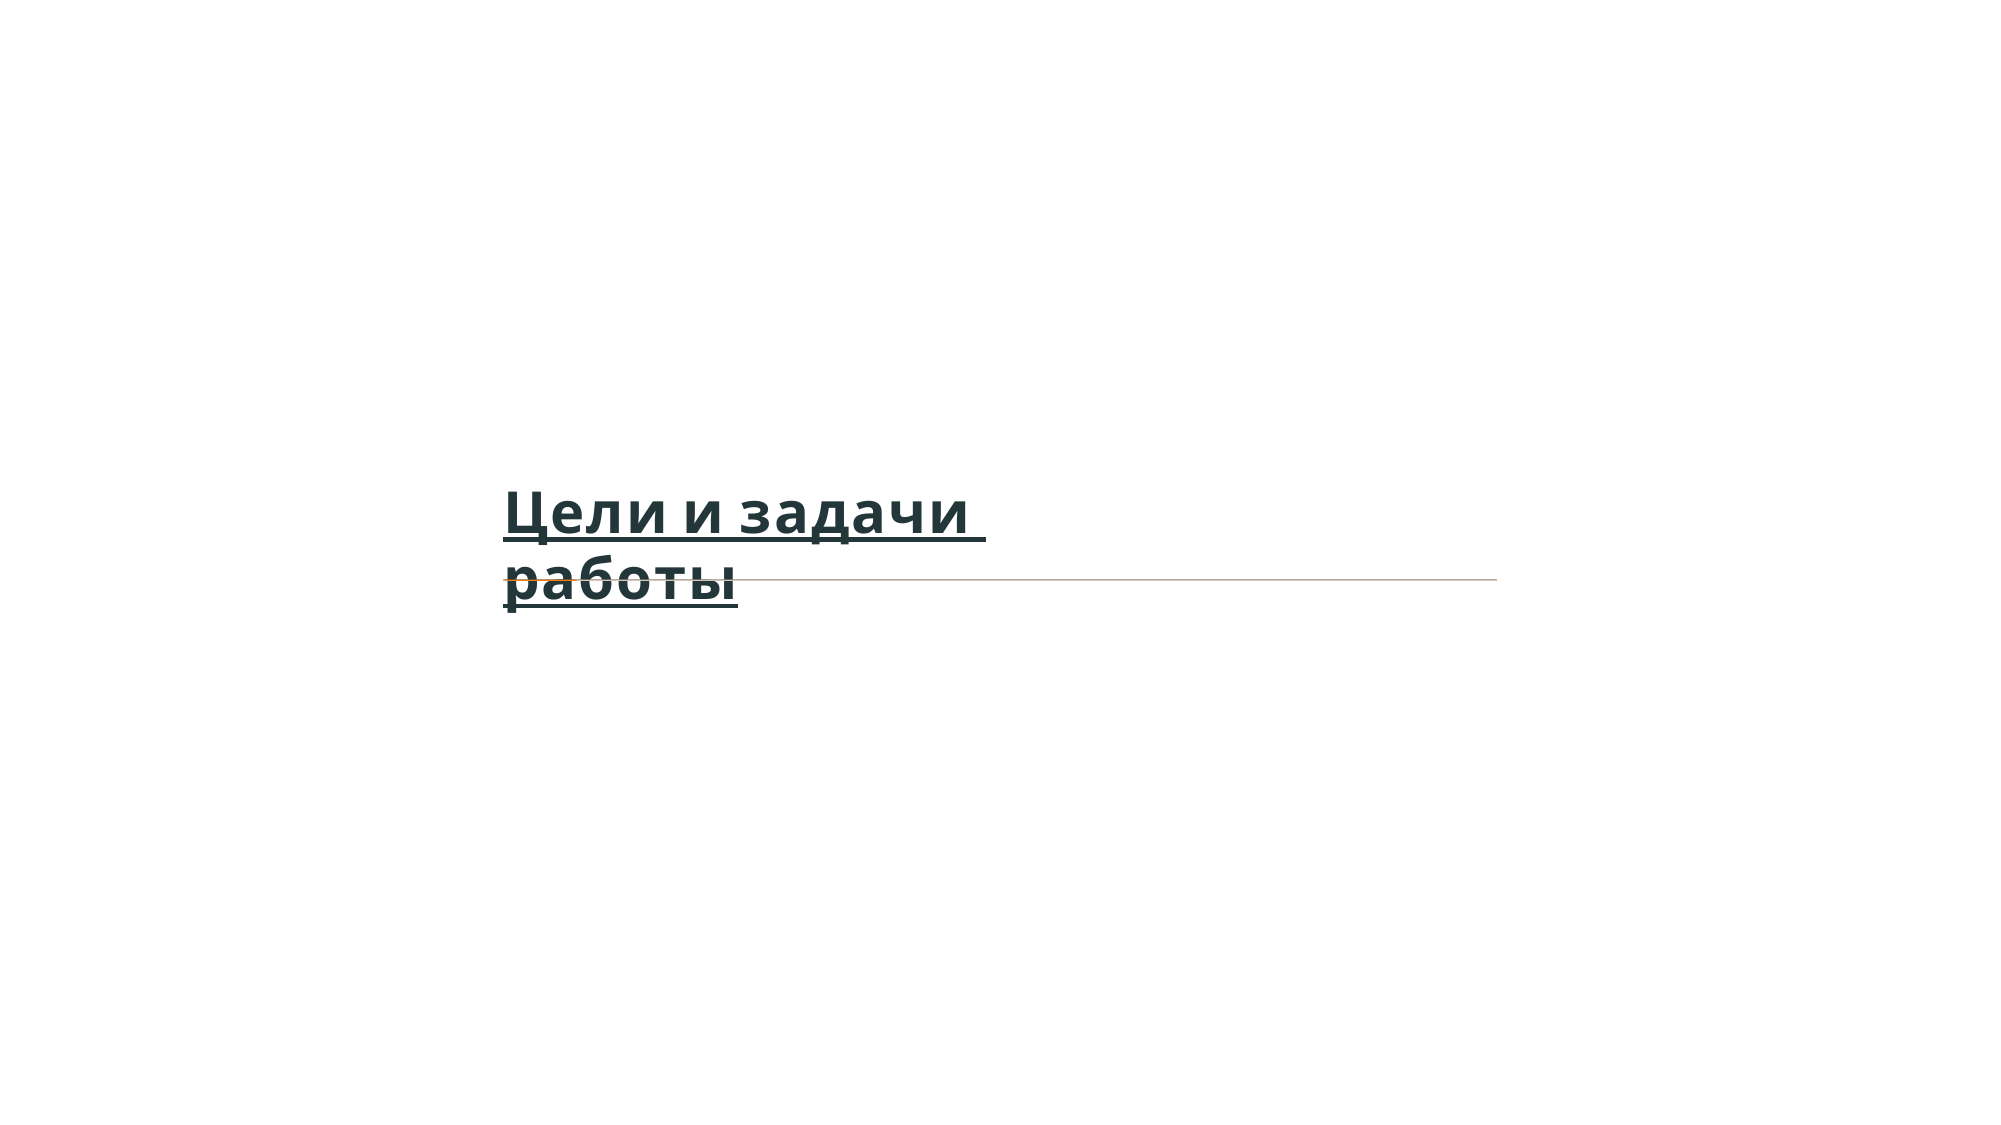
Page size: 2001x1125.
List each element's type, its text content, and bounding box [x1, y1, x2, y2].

text_box Цели и задачи работы [500, 475, 1175, 542]
picture [503, 578, 1497, 582]
